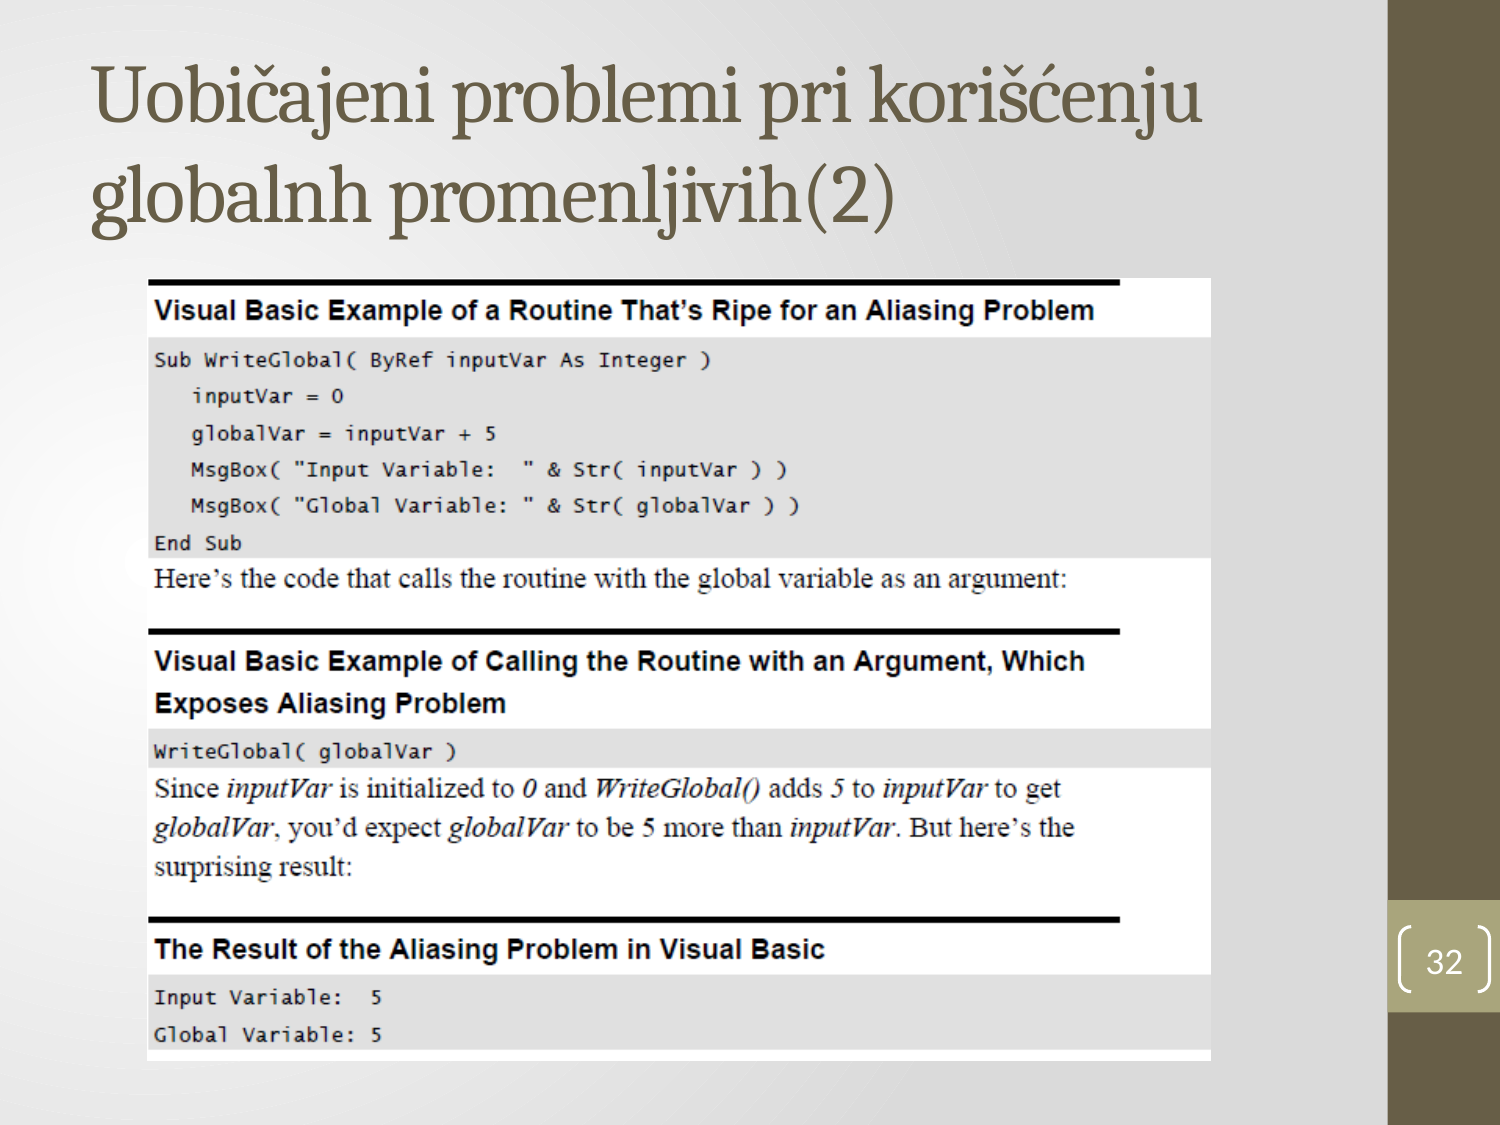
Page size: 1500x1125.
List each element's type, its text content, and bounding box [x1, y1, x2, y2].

title Uobičajeni problemi pri korišćenju globalnh promenljivih(2) [75, 45, 1325, 233]
slide_number 32 [1397, 925, 1492, 994]
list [146, 278, 1211, 1061]
